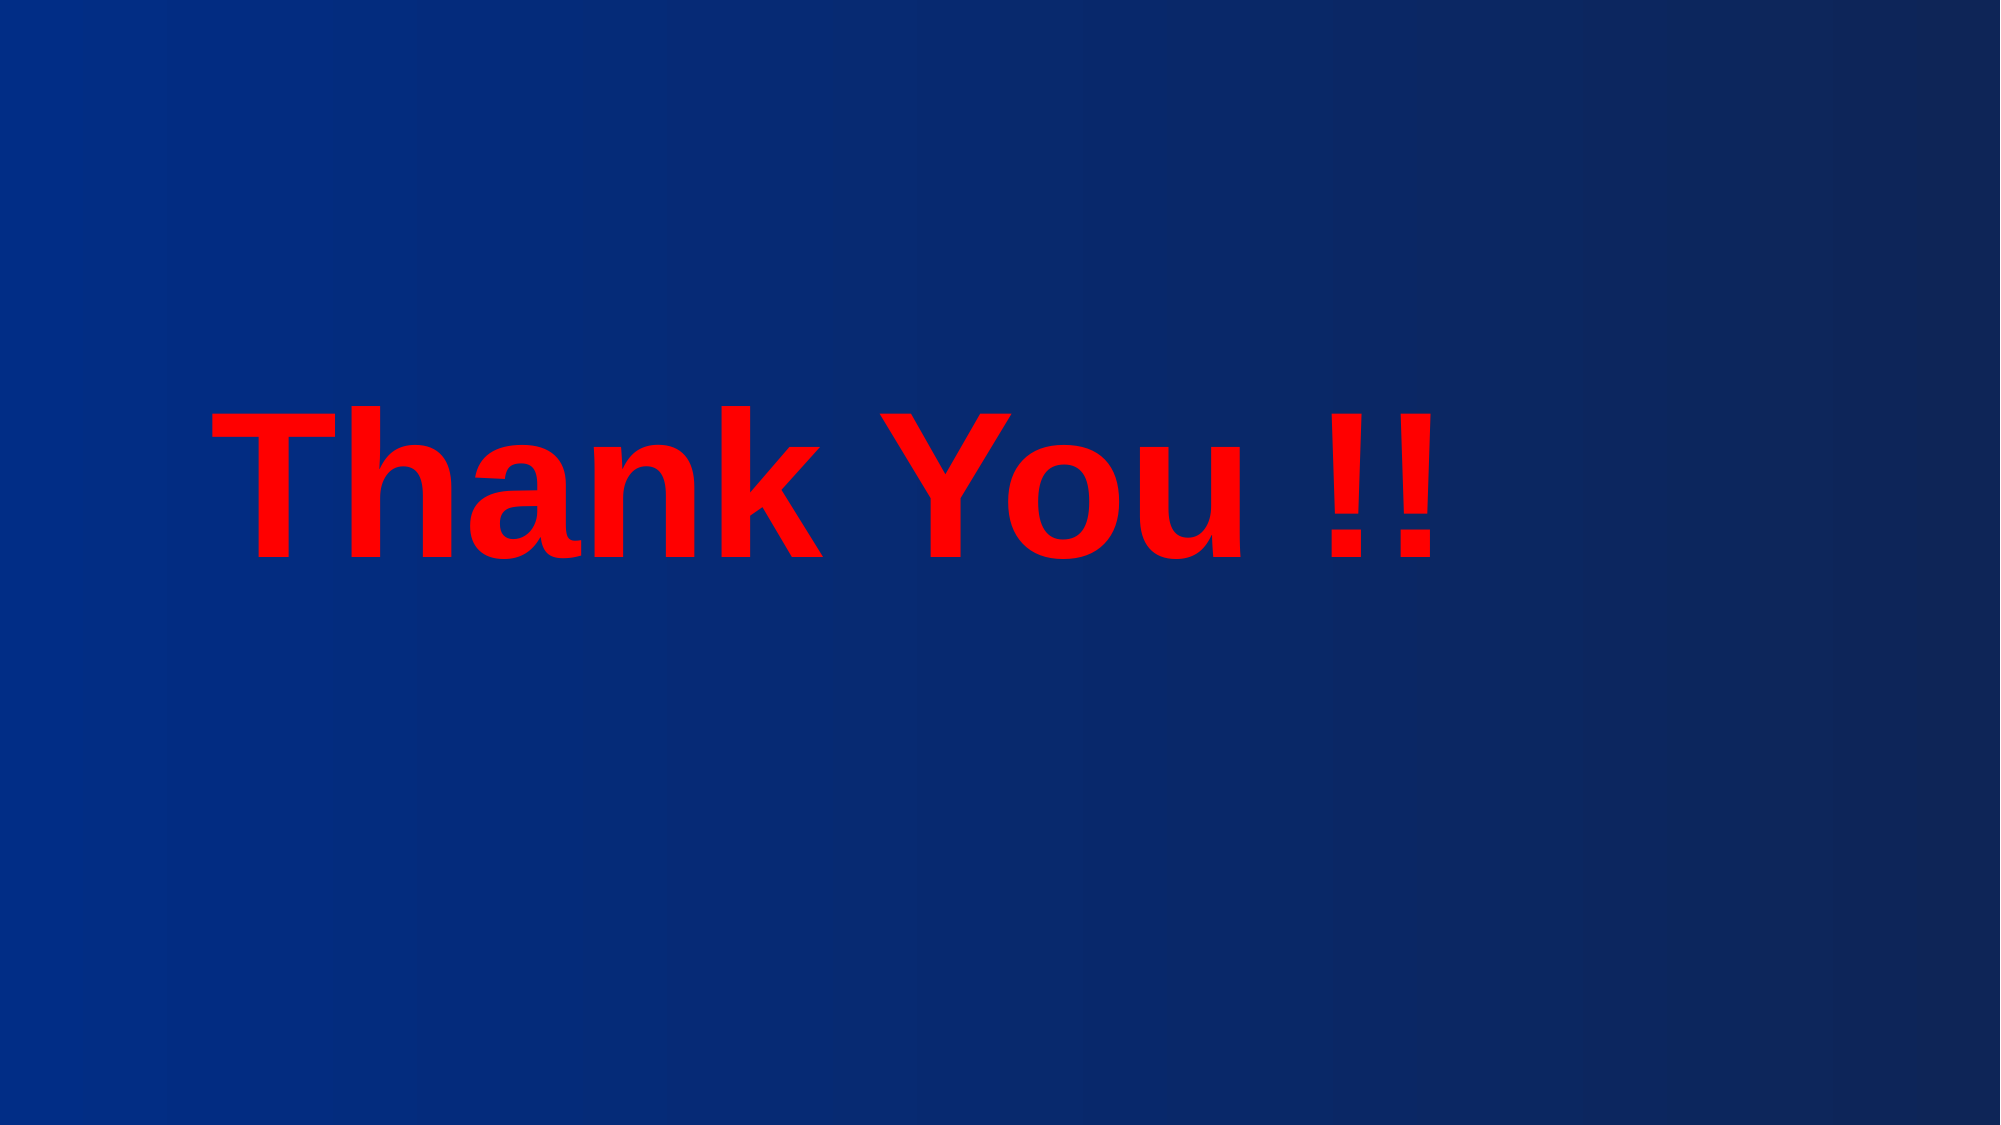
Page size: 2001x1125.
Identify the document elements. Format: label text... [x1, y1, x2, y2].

text_box [0, 0, 2000, 1125]
title Thank You !! [194, 330, 1833, 619]
